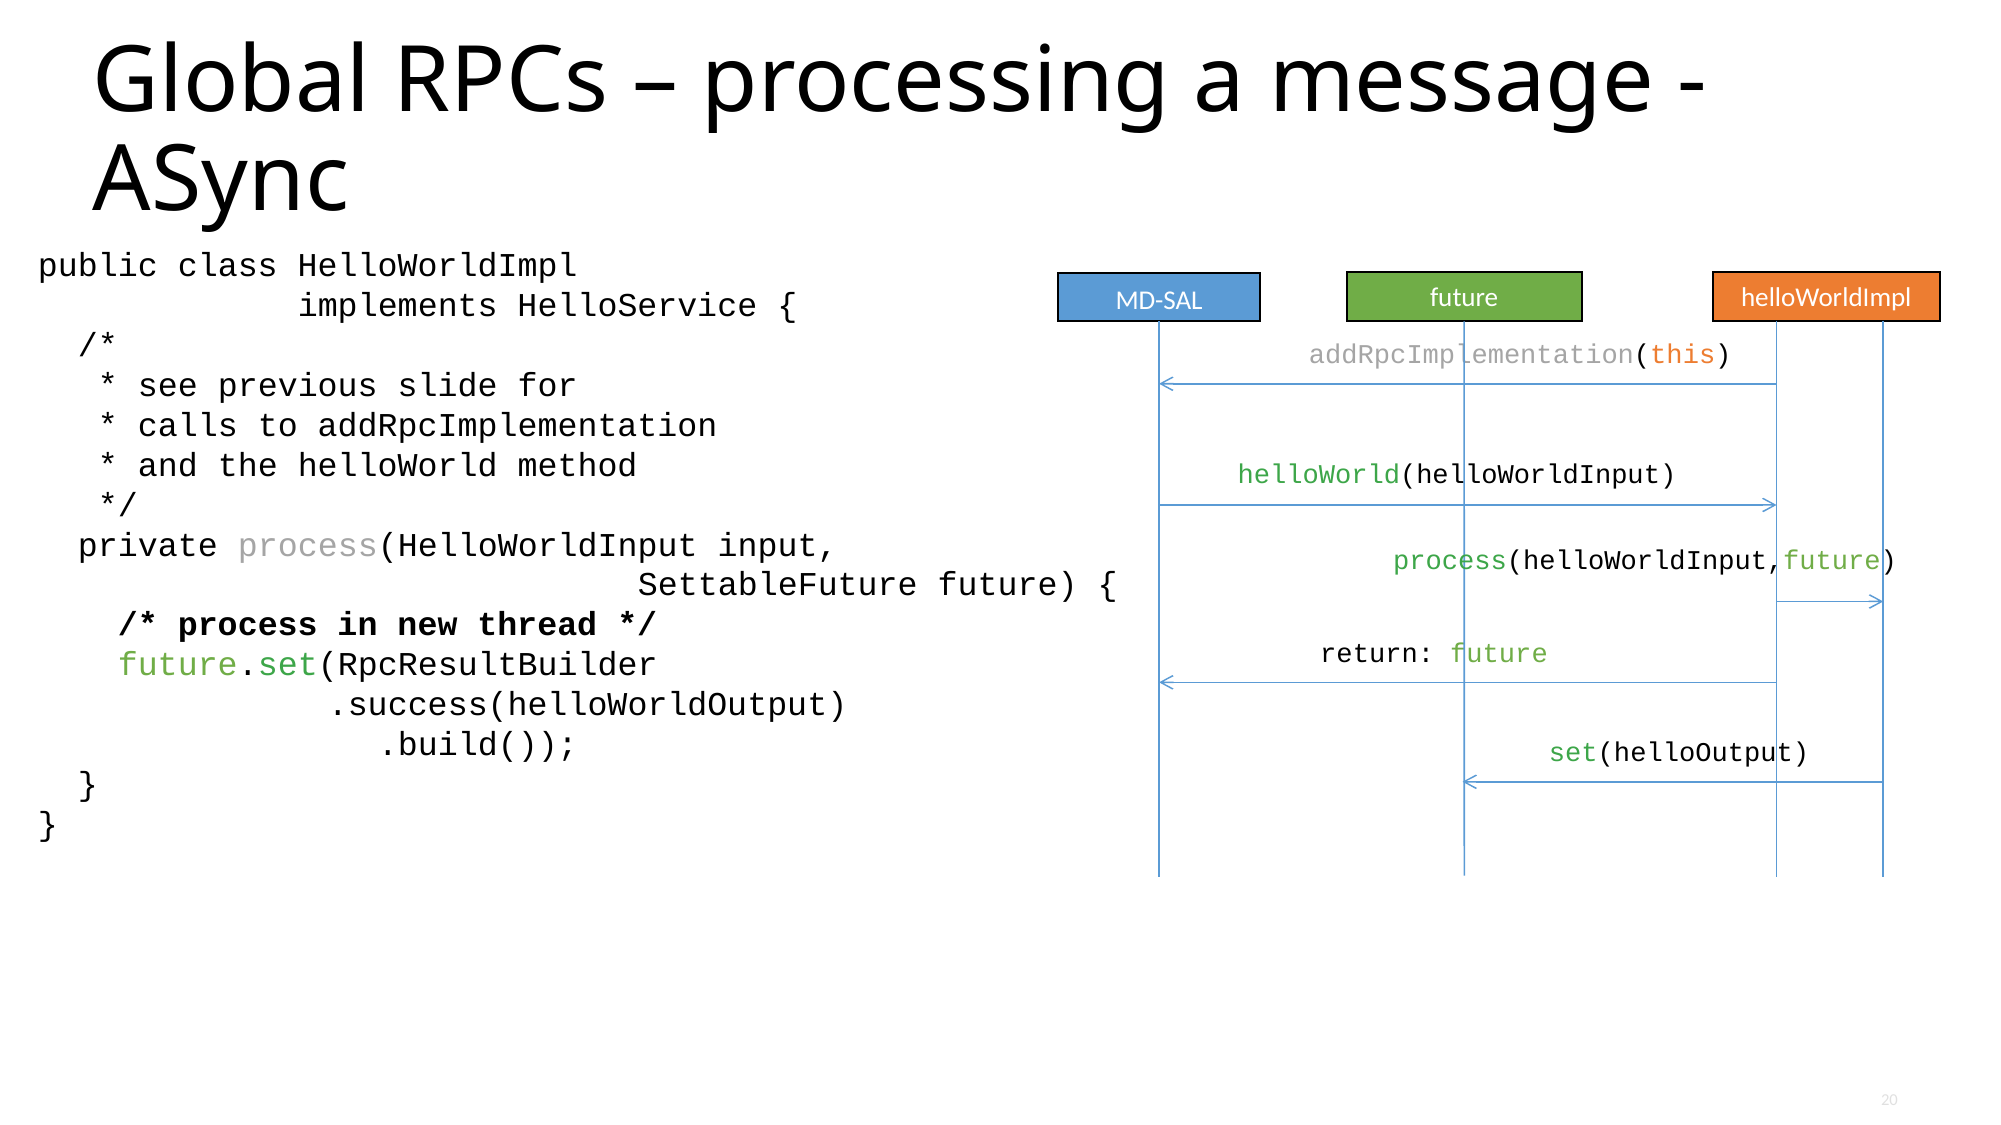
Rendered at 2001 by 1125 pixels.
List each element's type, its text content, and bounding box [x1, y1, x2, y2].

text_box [1346, 271, 1582, 876]
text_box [1462, 730, 1884, 782]
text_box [1159, 452, 1346, 505]
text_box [1159, 332, 1346, 384]
text_box MD-SAL [1058, 272, 1261, 322]
title Global RPCs – processing a message - ASync [78, 47, 1940, 216]
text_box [1375, 538, 1915, 602]
list public class HelloWorldImpl implements HelloService { /* * see previous slide for * calls to addRpcImplementation * and the helloWorld method */ private process(HelloWorldInput input, SettableFuture future) { /* process in new thread */ future.set(RpcResultBuilder .success(helloWorldOutput) .build()); } } [22, 235, 1160, 1029]
slide_number 20 [1839, 1068, 1918, 1125]
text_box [1582, 452, 1777, 505]
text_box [1712, 271, 1940, 877]
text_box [1582, 332, 1712, 384]
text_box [1159, 631, 1346, 683]
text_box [1582, 631, 1777, 683]
